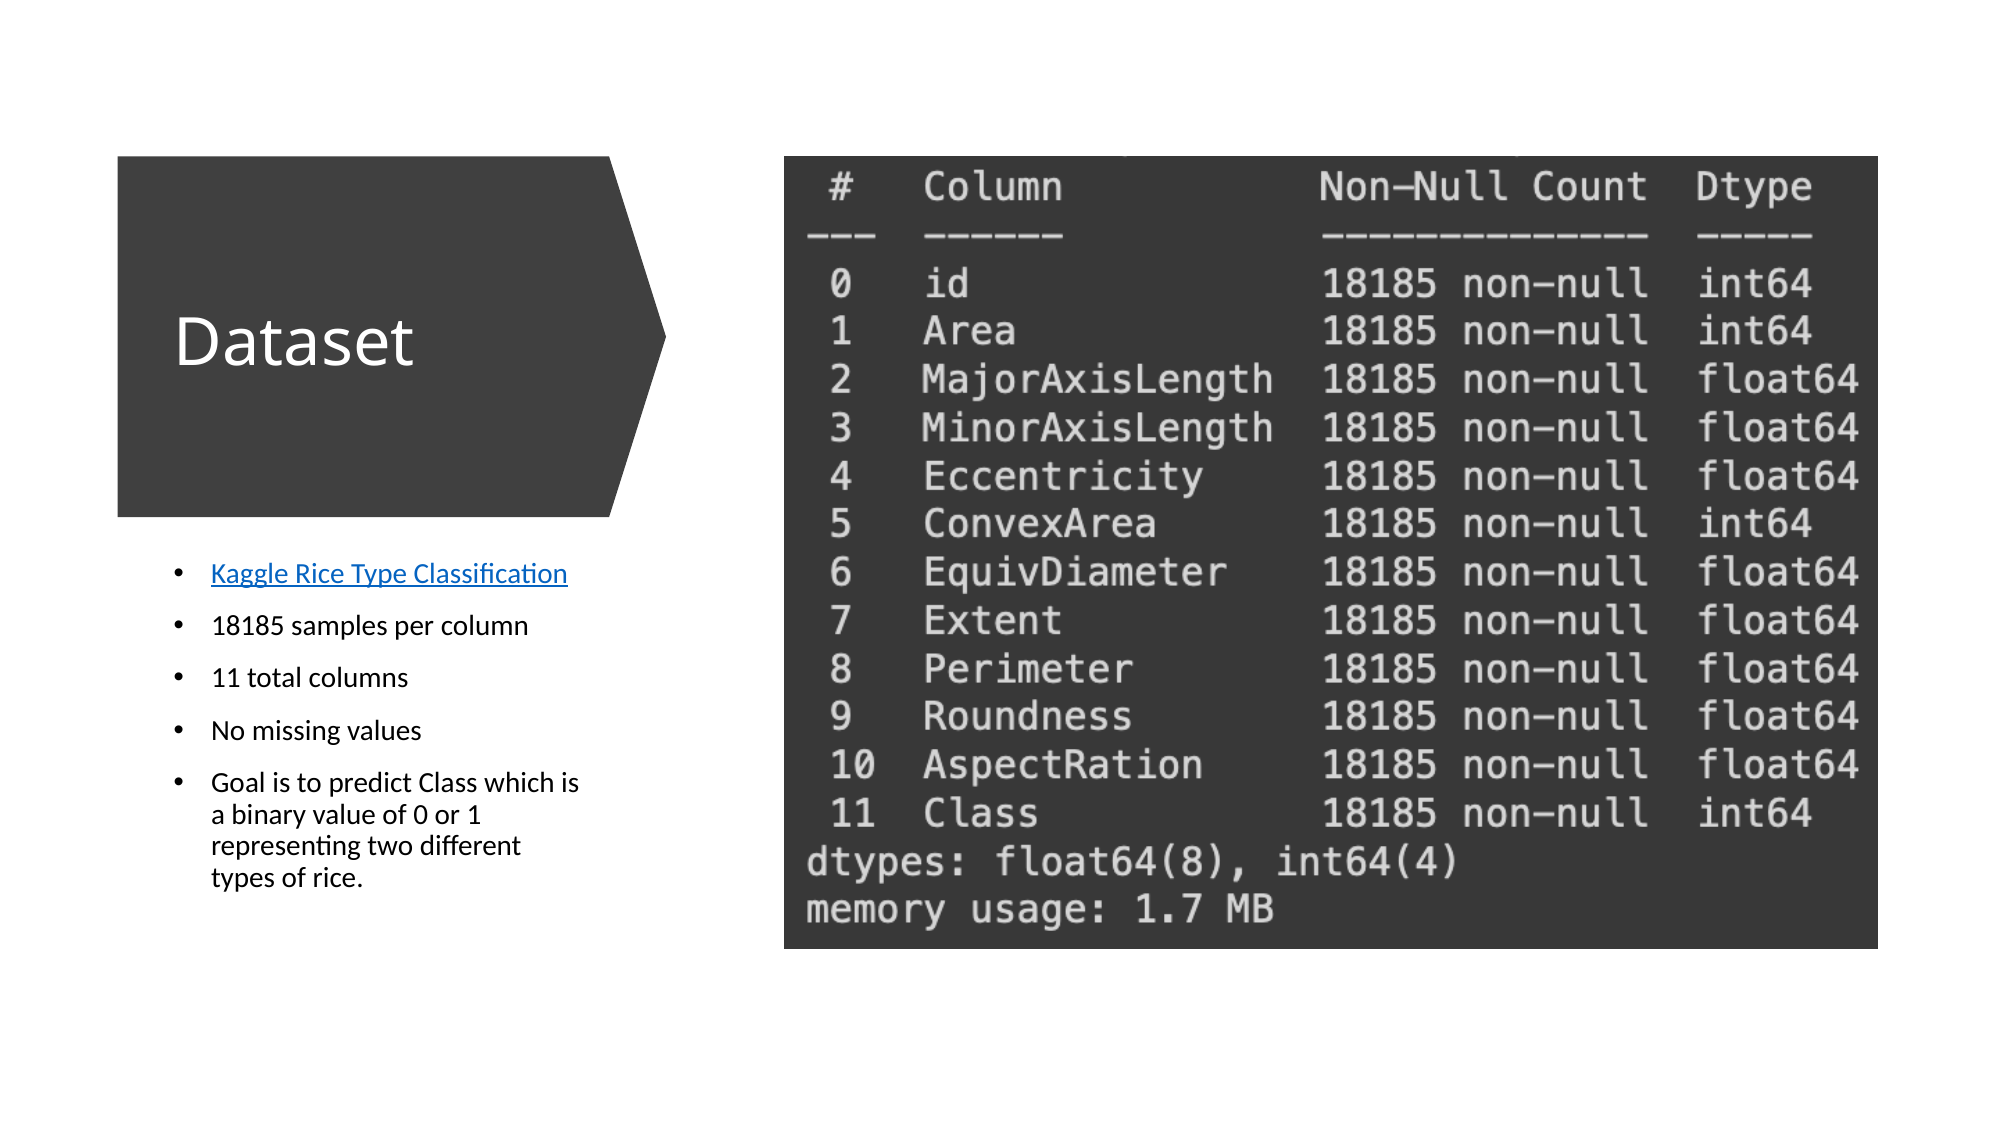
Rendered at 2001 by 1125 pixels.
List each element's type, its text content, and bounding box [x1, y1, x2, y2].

title Dataset [158, 197, 597, 490]
list Kaggle Rice Type Classification 18185 samples per column 11 total columns No missing values Goal is to predict Class which is a binary value of 0 or 1 representing two different types of rice. [158, 550, 597, 949]
picture [784, 156, 1878, 949]
text_box [116, 155, 668, 519]
